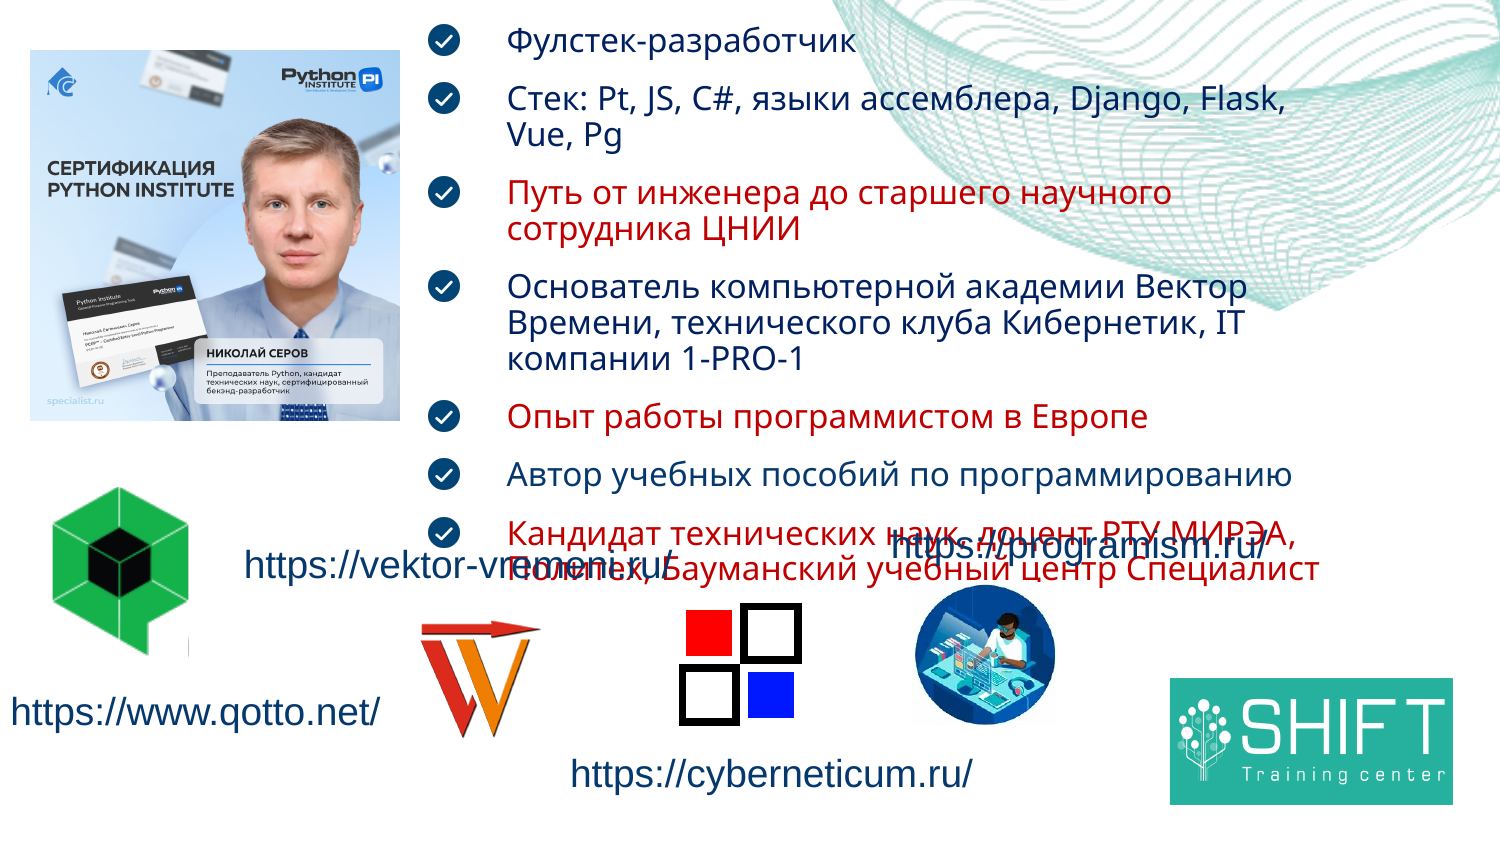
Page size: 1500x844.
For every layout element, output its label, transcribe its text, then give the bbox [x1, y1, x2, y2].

picture [428, 176, 460, 208]
text_box https://vektor-vremeni.ru/ [229, 532, 821, 594]
picture [419, 618, 543, 739]
text_box https://programism.ru/ [876, 512, 1409, 574]
picture [428, 458, 460, 490]
picture [52, 487, 191, 658]
text_box https://www.qotto.net/ [0, 678, 414, 741]
picture [912, 582, 1057, 725]
picture [428, 82, 460, 114]
text_box Фулстек-разработчик Стек: Pt, JS, C#, языки ассемблера, Django, Flask, Vue, Pg Путь от инженера до старшего научного сотрудника ЦНИИ Основатель компьютерной академии Вектор Времени, технического клуба Кибернетик, IT компании 1-PRO-1 Опыт работы программистом в Европе Автор учебных пособий по программированию Кандидат технических наук, доцент РТУ МИРЭА, Политех, Бауманский учебный центр Специалист [391, 16, 1361, 494]
picture [29, 50, 401, 421]
picture [428, 400, 460, 432]
picture [428, 270, 460, 302]
picture [679, 603, 803, 726]
picture [428, 517, 460, 532]
picture [428, 24, 460, 56]
picture [1169, 678, 1453, 805]
text_box https://cyberneticum.ru/ [555, 741, 1049, 803]
